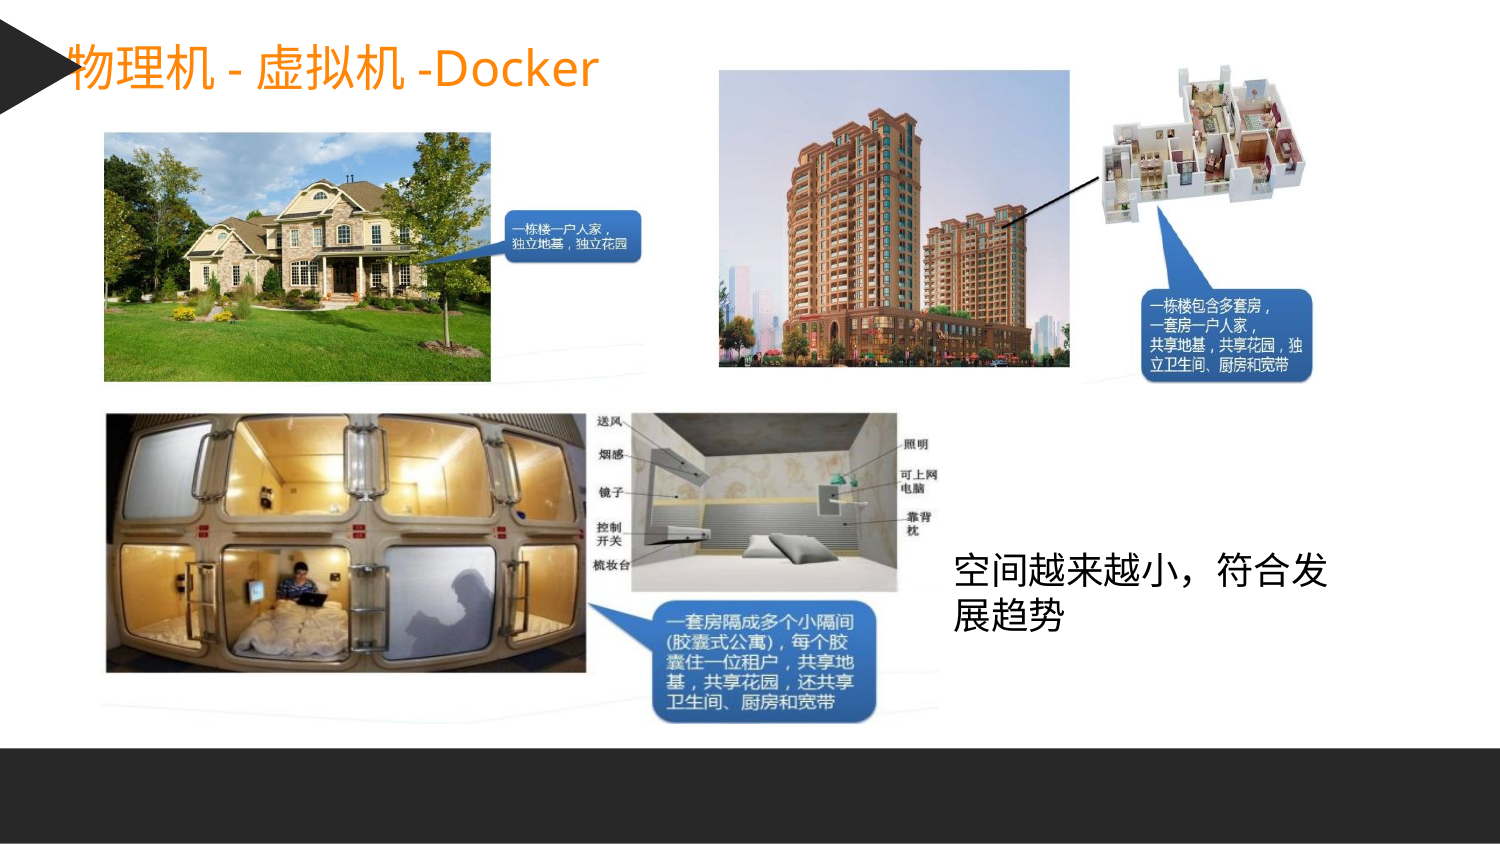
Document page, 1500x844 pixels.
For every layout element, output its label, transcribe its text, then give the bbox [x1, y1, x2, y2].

picture [714, 64, 1317, 384]
text_box 空间越来越小，符合发展趋势 [939, 539, 1376, 645]
text_box 物理机-虚拟机-Docker [51, 29, 616, 104]
text_box [0, 19, 83, 115]
text_box [0, 748, 1500, 844]
picture [100, 408, 939, 724]
picture [100, 129, 644, 387]
